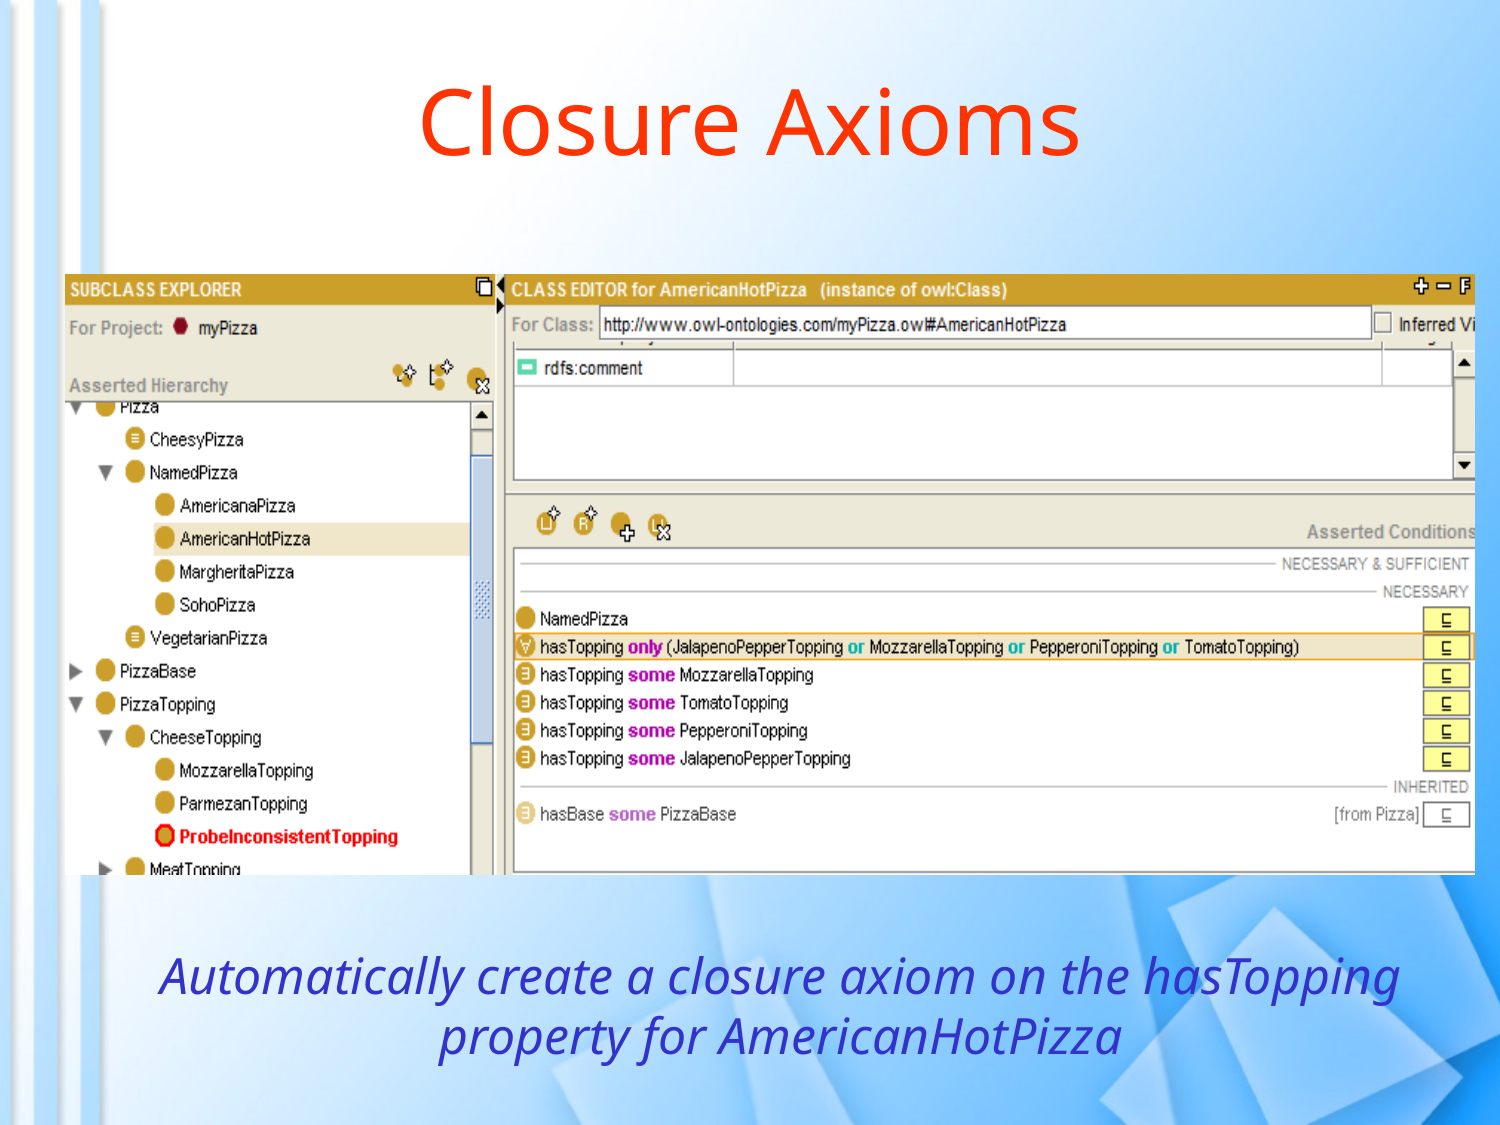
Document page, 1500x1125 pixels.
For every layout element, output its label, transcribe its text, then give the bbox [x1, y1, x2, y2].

text_box Closure Axioms [112, 24, 1388, 213]
picture [0, 0, 1500, 1125]
text_box Automatically create a closure axiom on the hasTopping property for AmericanHotPizza [137, 937, 1425, 1073]
